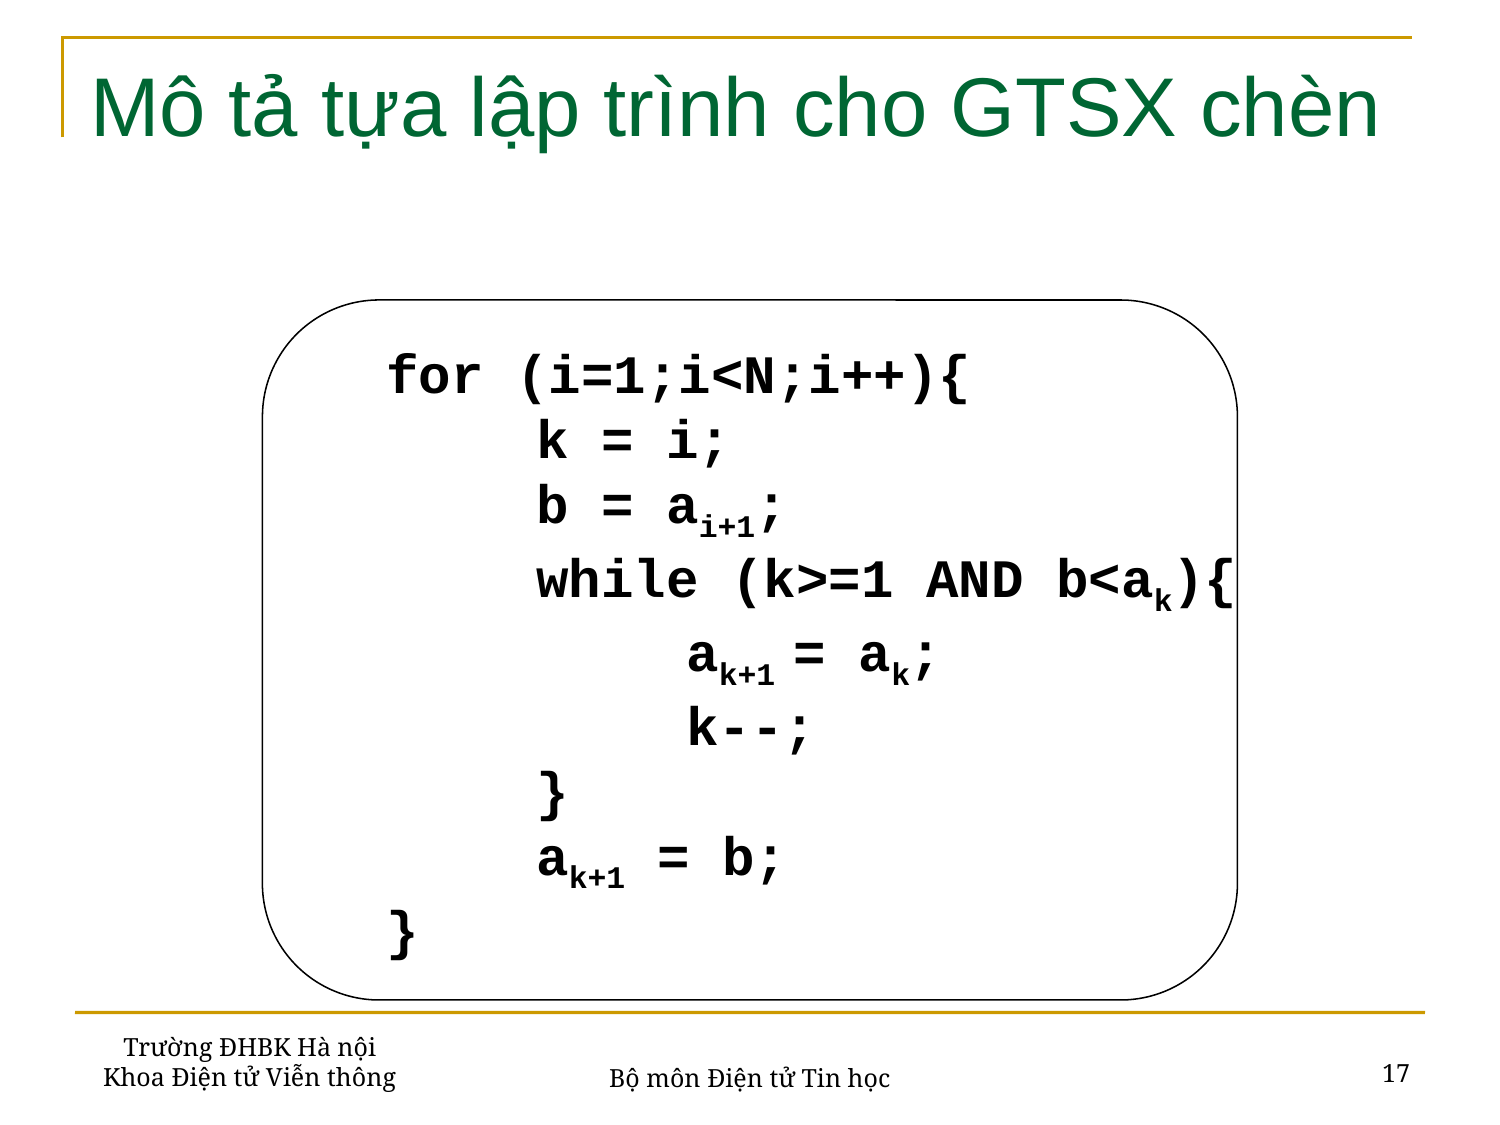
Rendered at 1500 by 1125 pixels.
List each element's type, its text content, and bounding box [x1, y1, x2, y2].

slide_number Trường ĐHBK Hà nội Khoa Điện tử Viễn thông [74, 1023, 426, 1100]
title Mô tả tựa lập trình cho GTSX chèn [75, 45, 1425, 233]
text_box for (i=1;i<N;i++){ k = i; b = ai+1; while (k>=1 AND b<ak){ ak+1 = ak; k--; } ak+1 = b; } [262, 299, 1238, 1000]
slide_number 17 [1074, 1023, 1426, 1100]
footer Bộ môn Điện tử Tin học [512, 1024, 988, 1101]
